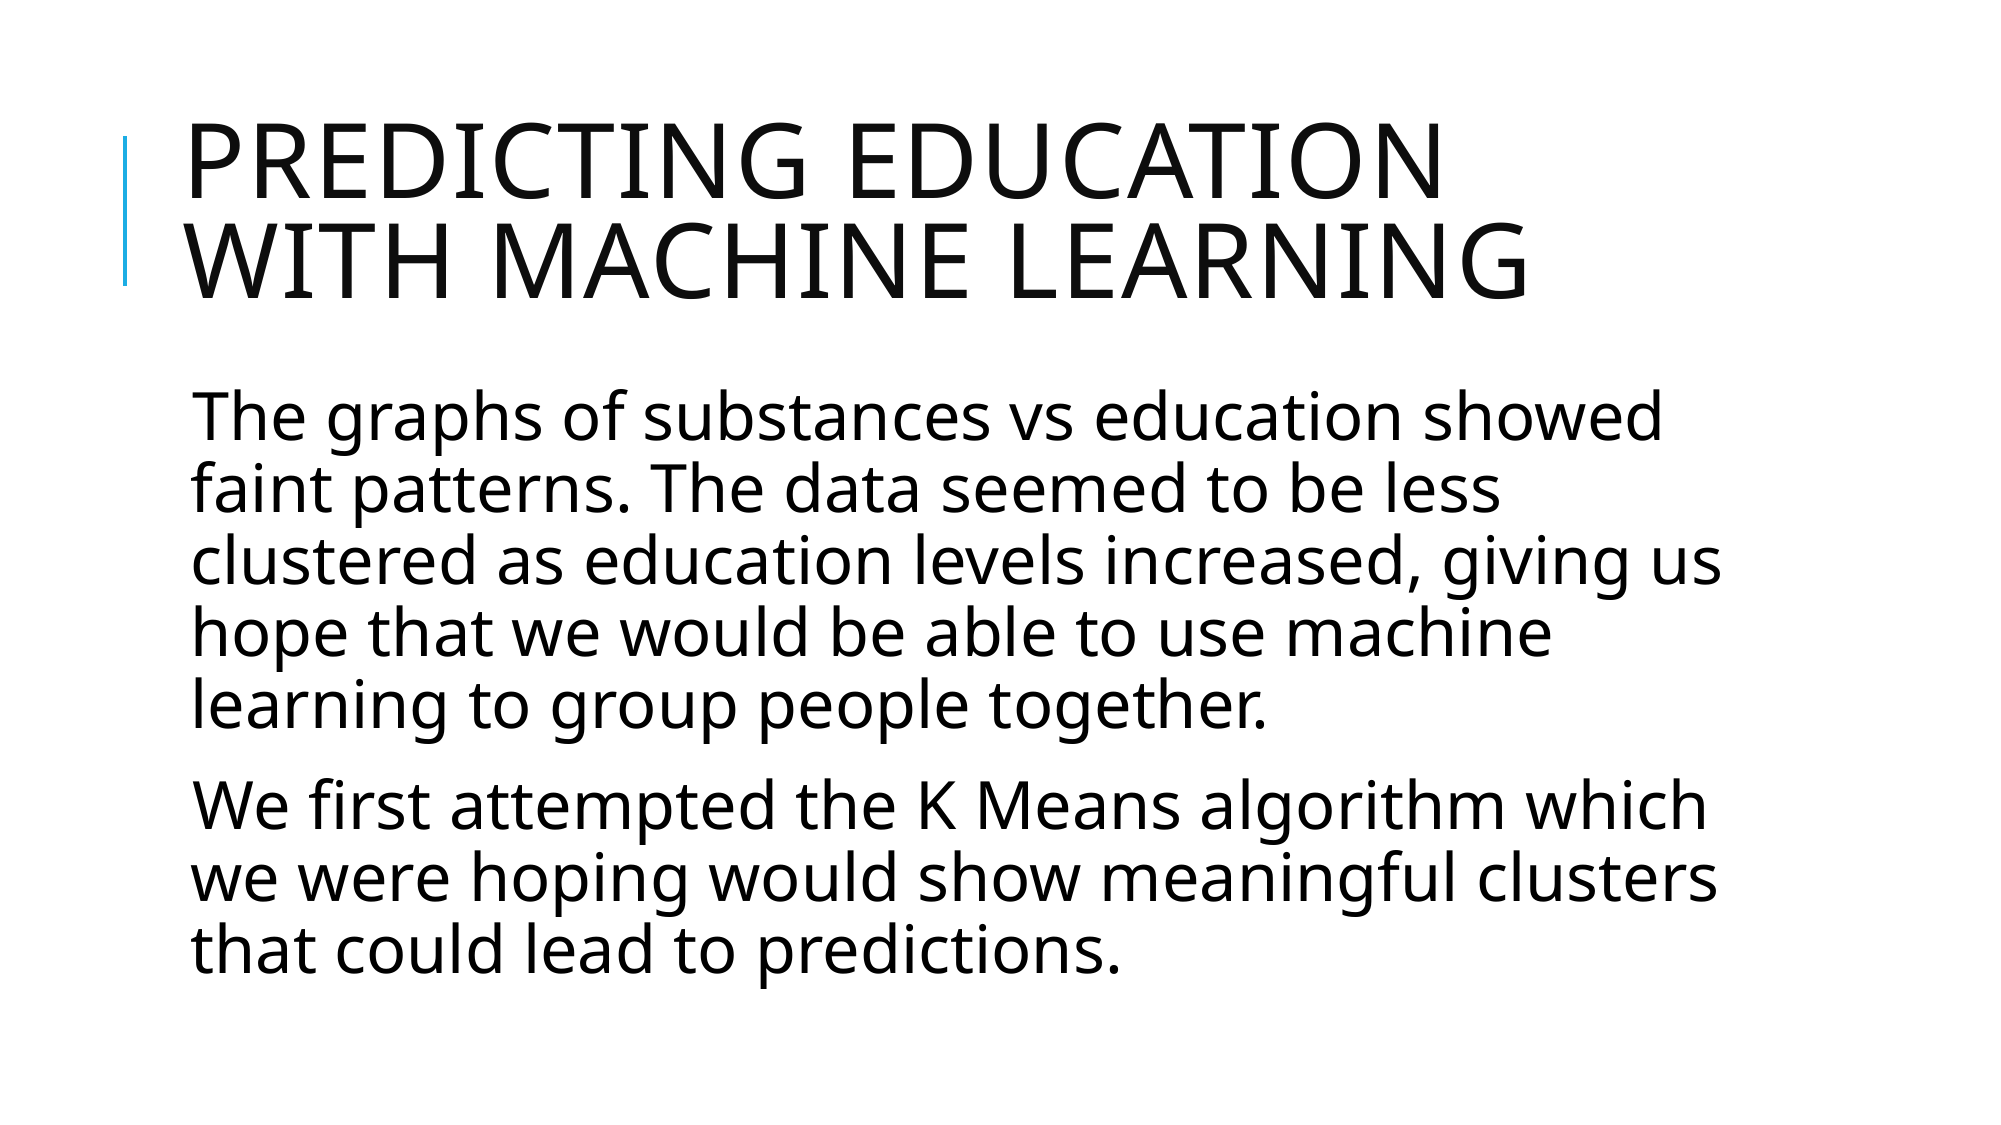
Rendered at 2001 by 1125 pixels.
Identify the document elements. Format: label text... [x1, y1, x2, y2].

title Predicting education with machine learning [168, 96, 1763, 342]
list The graphs of substances vs education showed faint patterns. The data seemed to be less clustered as education levels increased, giving us hope that we would be able to use machine learning to group people together. We first attempted the K Means algorithm which we were hoping would show meaningful clusters that could lead to predictions. [168, 375, 1763, 1035]
